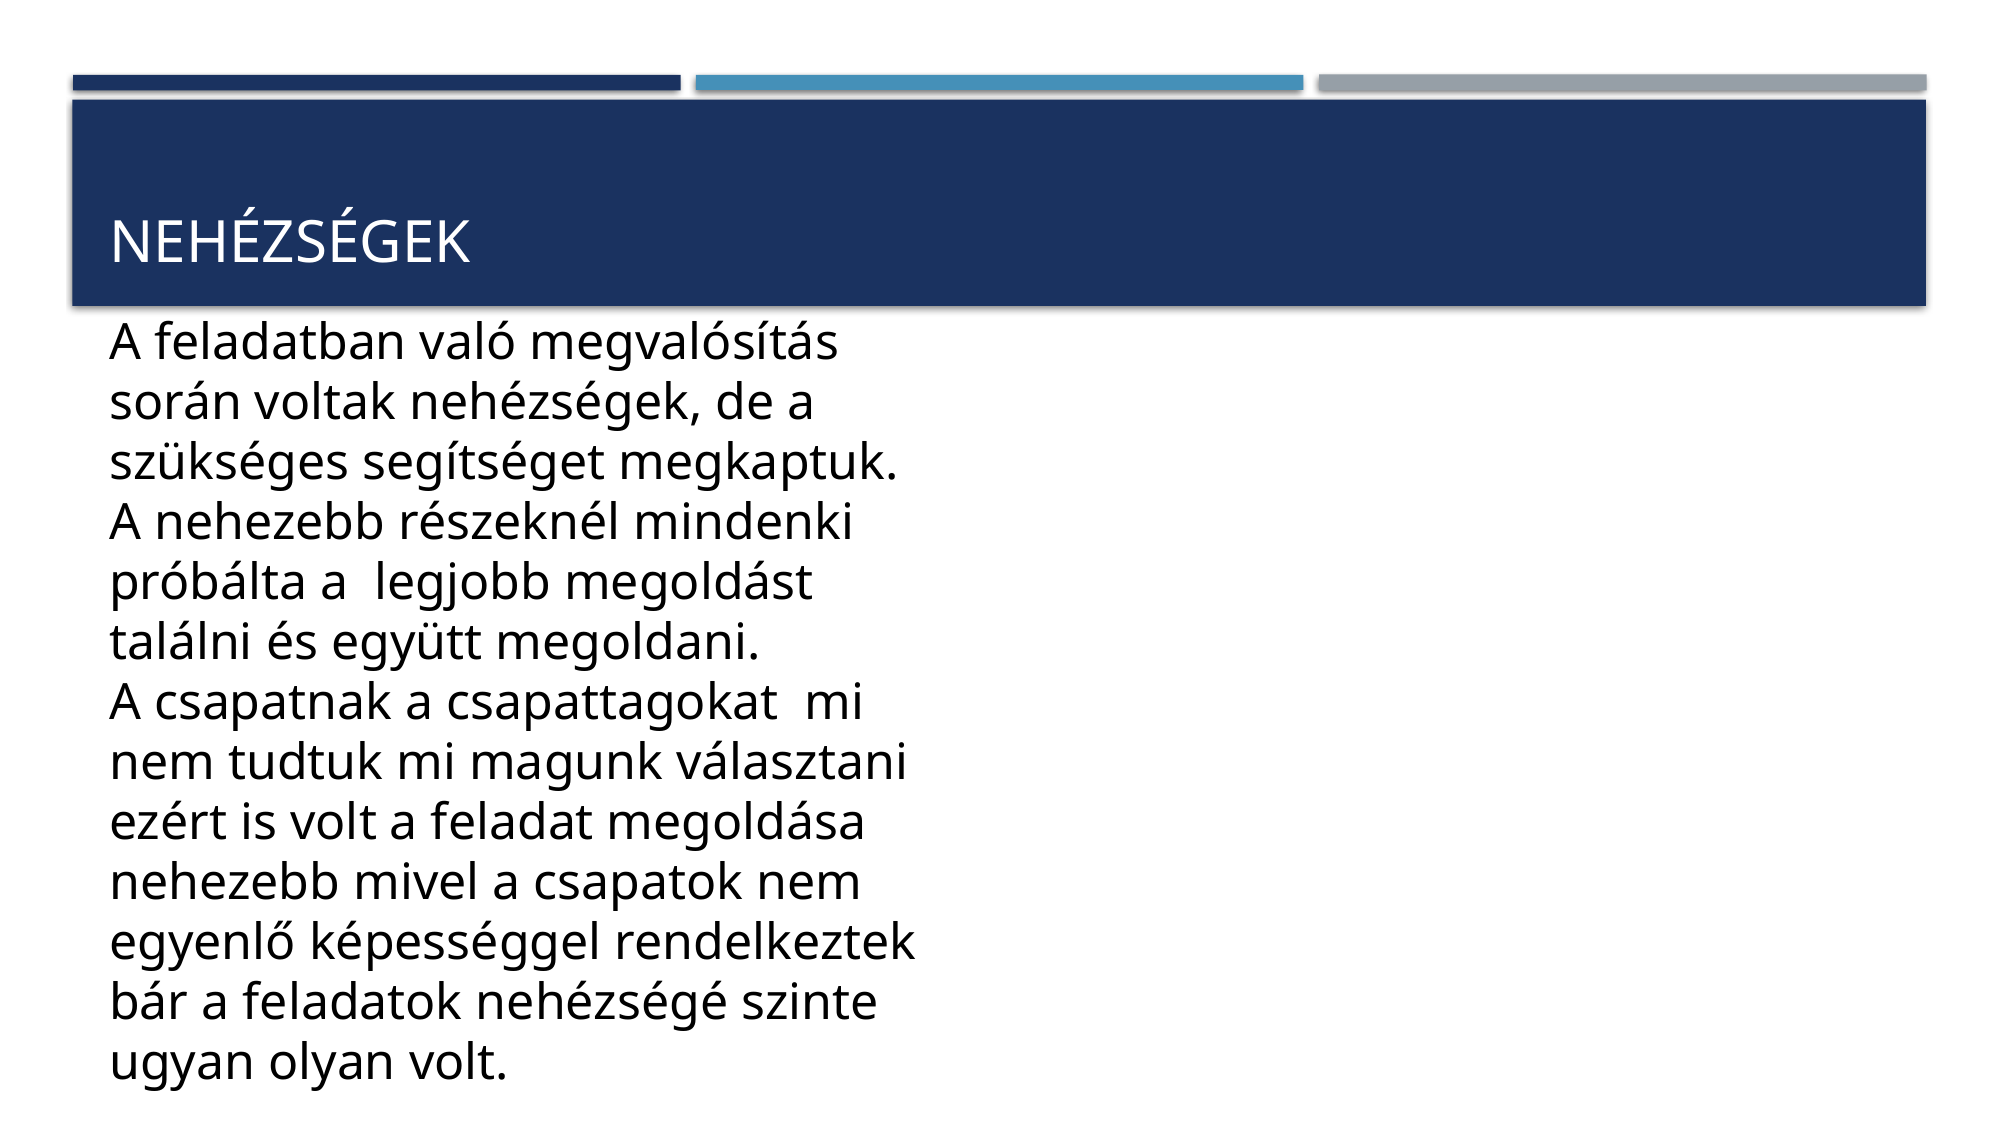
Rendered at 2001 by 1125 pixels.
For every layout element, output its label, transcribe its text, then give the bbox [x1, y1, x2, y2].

text_box A feladatban való megvalósítás során voltak nehézségek, de a szükséges segítséget megkaptuk. A nehezebb részeknél mindenki próbálta a legjobb megoldást találni és együtt megoldani. A csapatnak a csapattagokat mi nem tudtuk mi magunk választani ezért is volt a feladat megoldása nehezebb mivel a csapatok nem egyenlő képességgel rendelkeztek bár a feladatok nehézségé szinte ugyan olyan volt. [94, 302, 950, 1097]
title Nehézségek [94, 119, 1904, 282]
